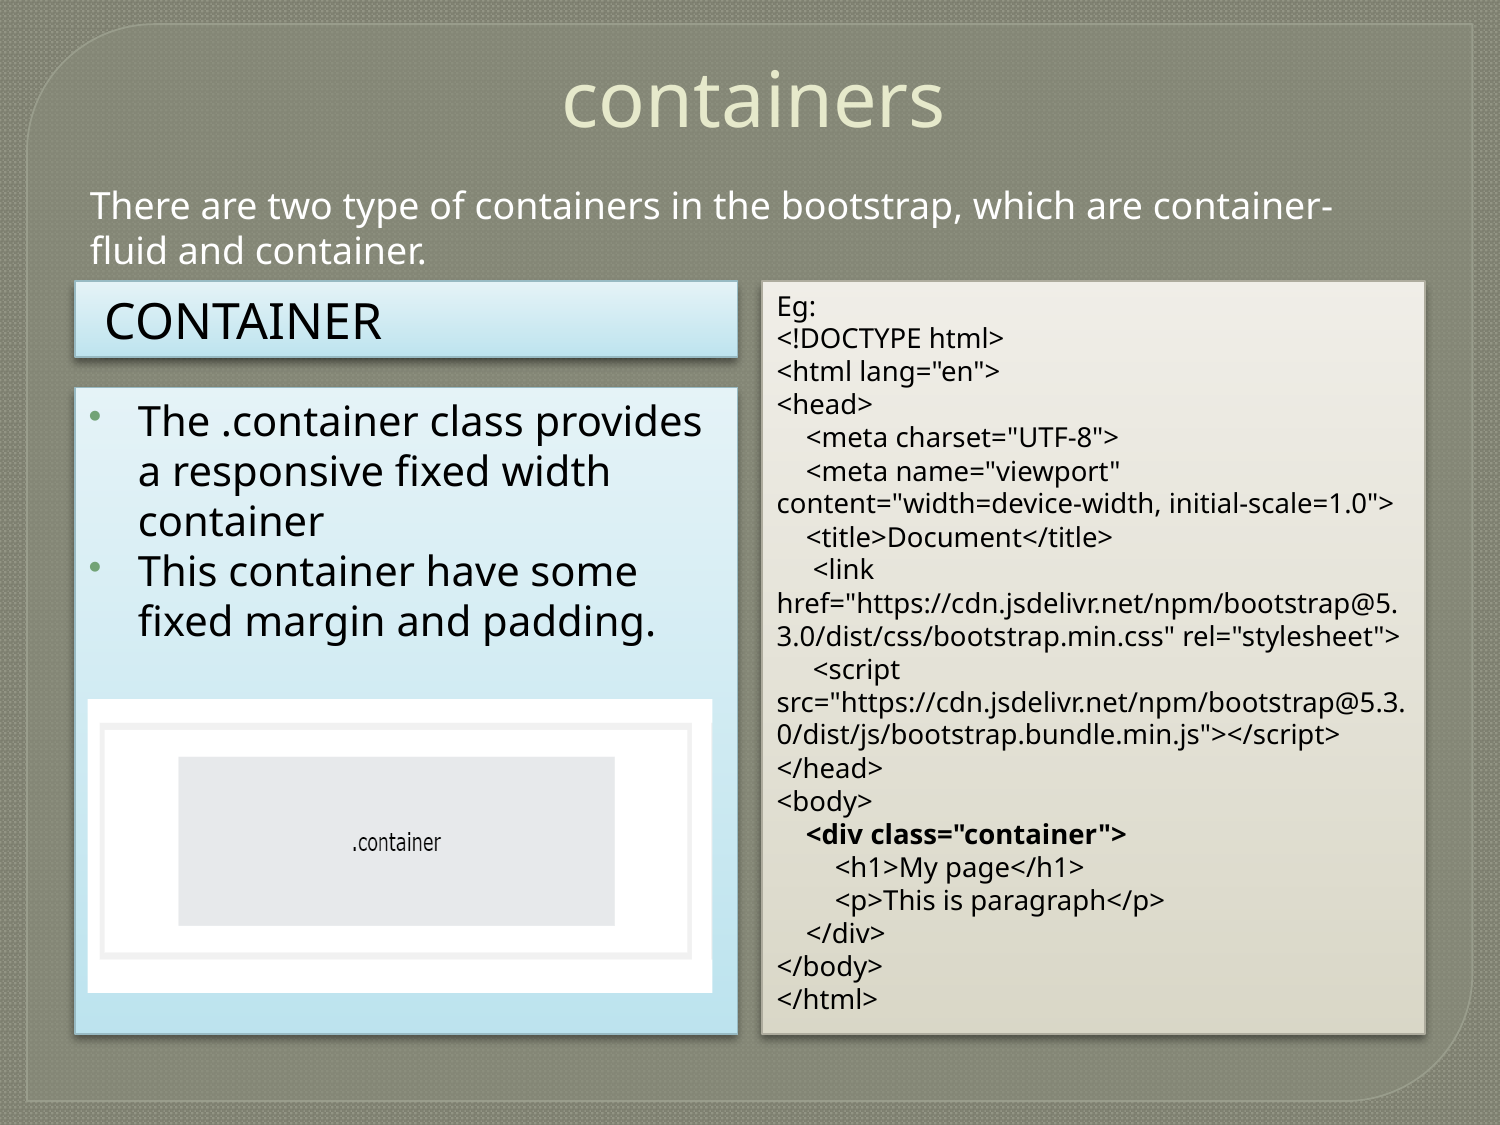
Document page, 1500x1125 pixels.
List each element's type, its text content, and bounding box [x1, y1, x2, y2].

text_box There are two type of containers in the bootstrap, which are container-fluid and container. [75, 174, 1400, 280]
list Eg: <!DOCTYPE html> <html lang="en"> <head> <meta charset="UTF-8"> <meta name="viewport" content="width=device-width, initial-scale=1.0"> <title>Document</title> <link href="https://cdn.jsdelivr.net/npm/bootstrap@5.3.0/dist/css/bootstrap.min.css" rel="stylesheet"> <script src="https://cdn.jsdelivr.net/npm/bootstrap@5.3.0/dist/js/bootstrap.bundle.min.js"></script> </head> <body> <div class="container"> <h1>My page</h1> <p>This is paragraph</p> </div> </body> </html> [761, 280, 1426, 1035]
picture [87, 699, 713, 993]
title containers [75, 41, 1425, 150]
list The .container class provides a responsive fixed width container This container have some fixed margin and padding. [74, 387, 738, 1035]
list container [74, 280, 738, 358]
